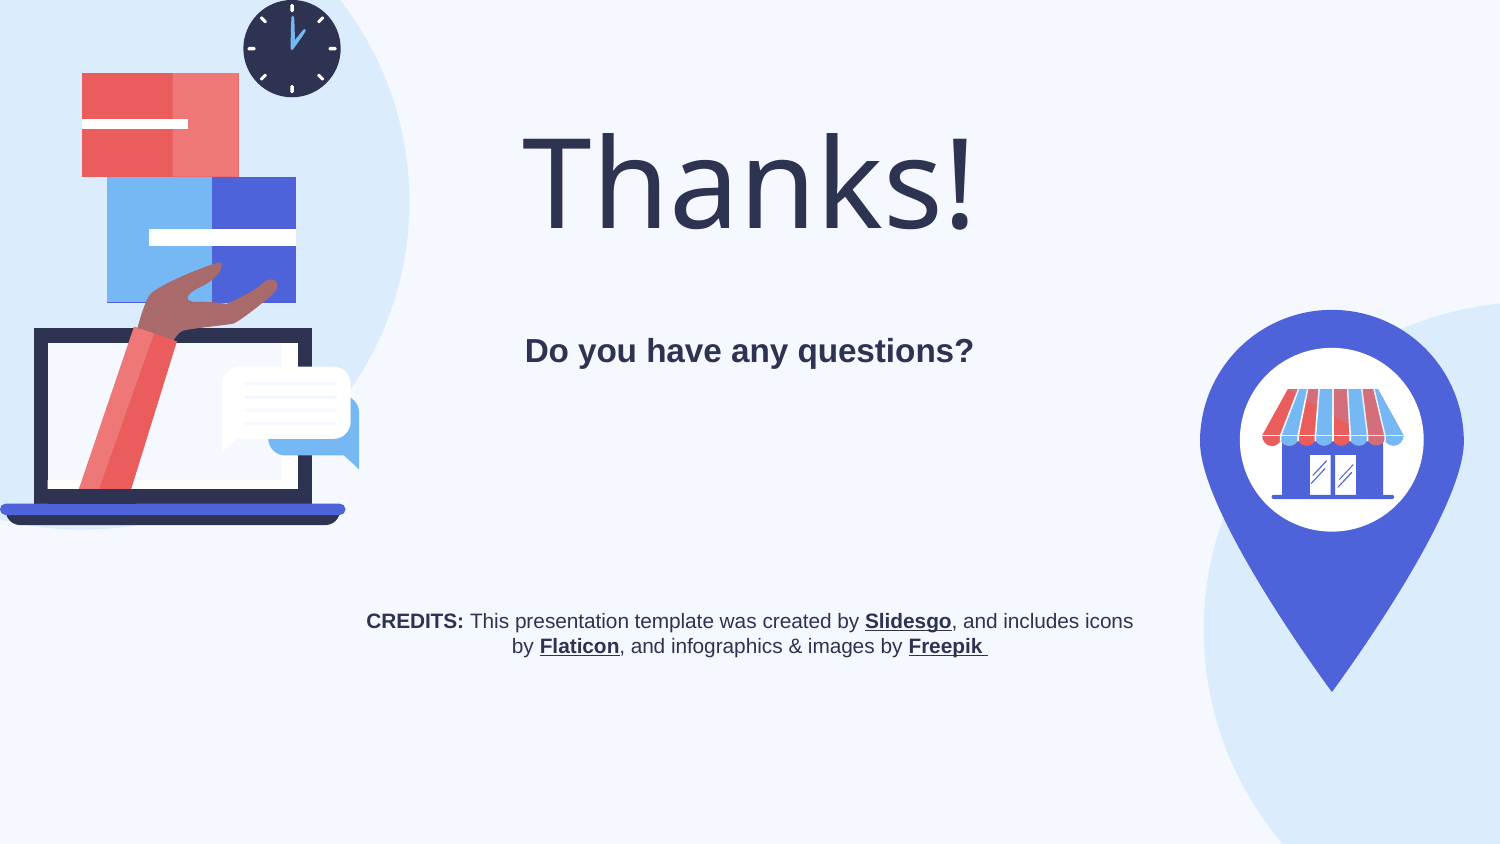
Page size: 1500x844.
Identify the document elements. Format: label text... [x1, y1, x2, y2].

title Thanks! [385, 88, 1115, 263]
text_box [0, 0, 360, 526]
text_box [1199, 309, 1465, 693]
subtitle Do you have any questions? [385, 282, 1115, 456]
